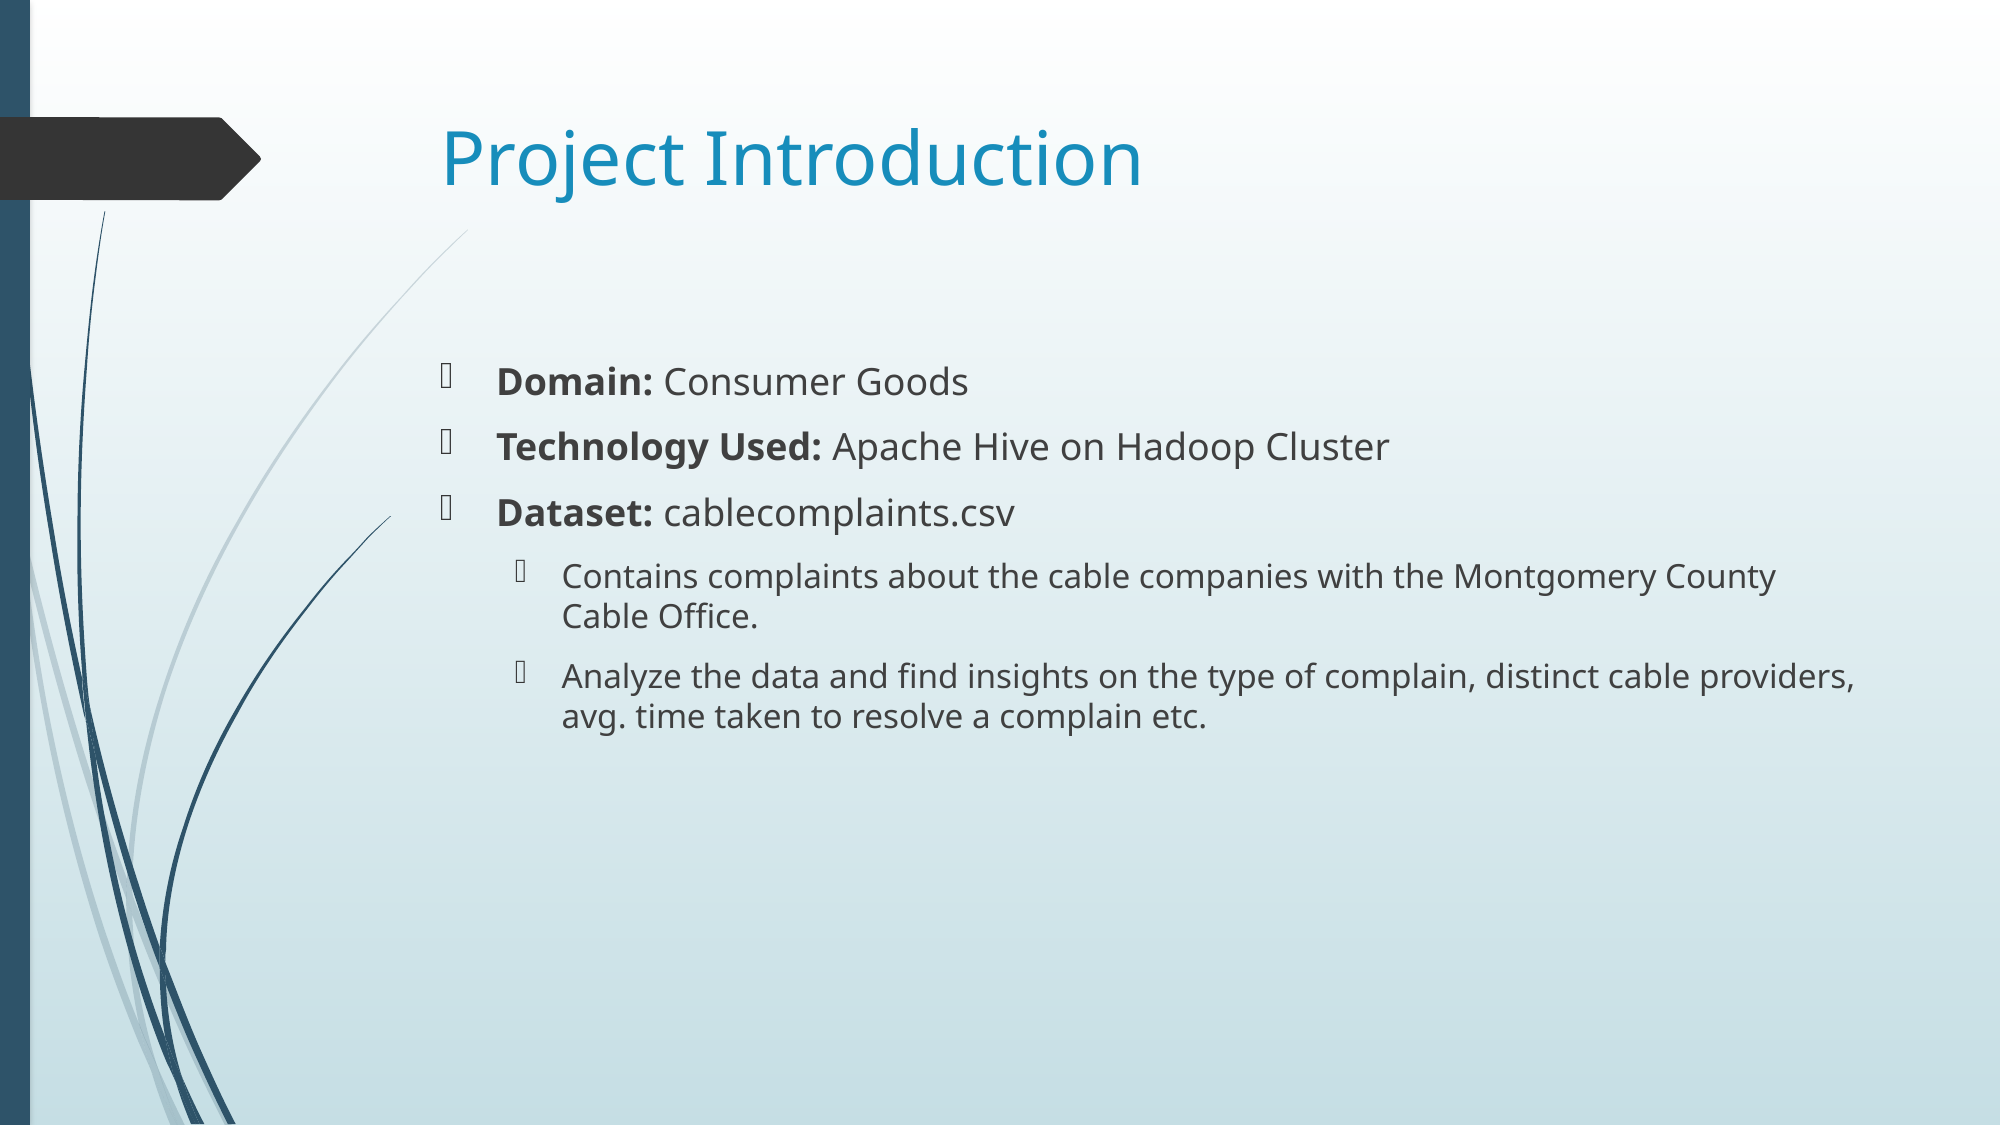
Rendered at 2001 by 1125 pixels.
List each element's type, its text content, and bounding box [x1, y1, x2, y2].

list Domain: Consumer Goods Technology Used: Apache Hive on Hadoop Cluster Dataset: cablecomplaints.csv Contains complaints about the cable companies with the Montgomery County Cable Office. Analyze the data and find insights on the type of complain, distinct cable providers, avg. time taken to resolve a complain etc. [424, 350, 1888, 970]
title Project Introduction [425, 102, 1888, 313]
